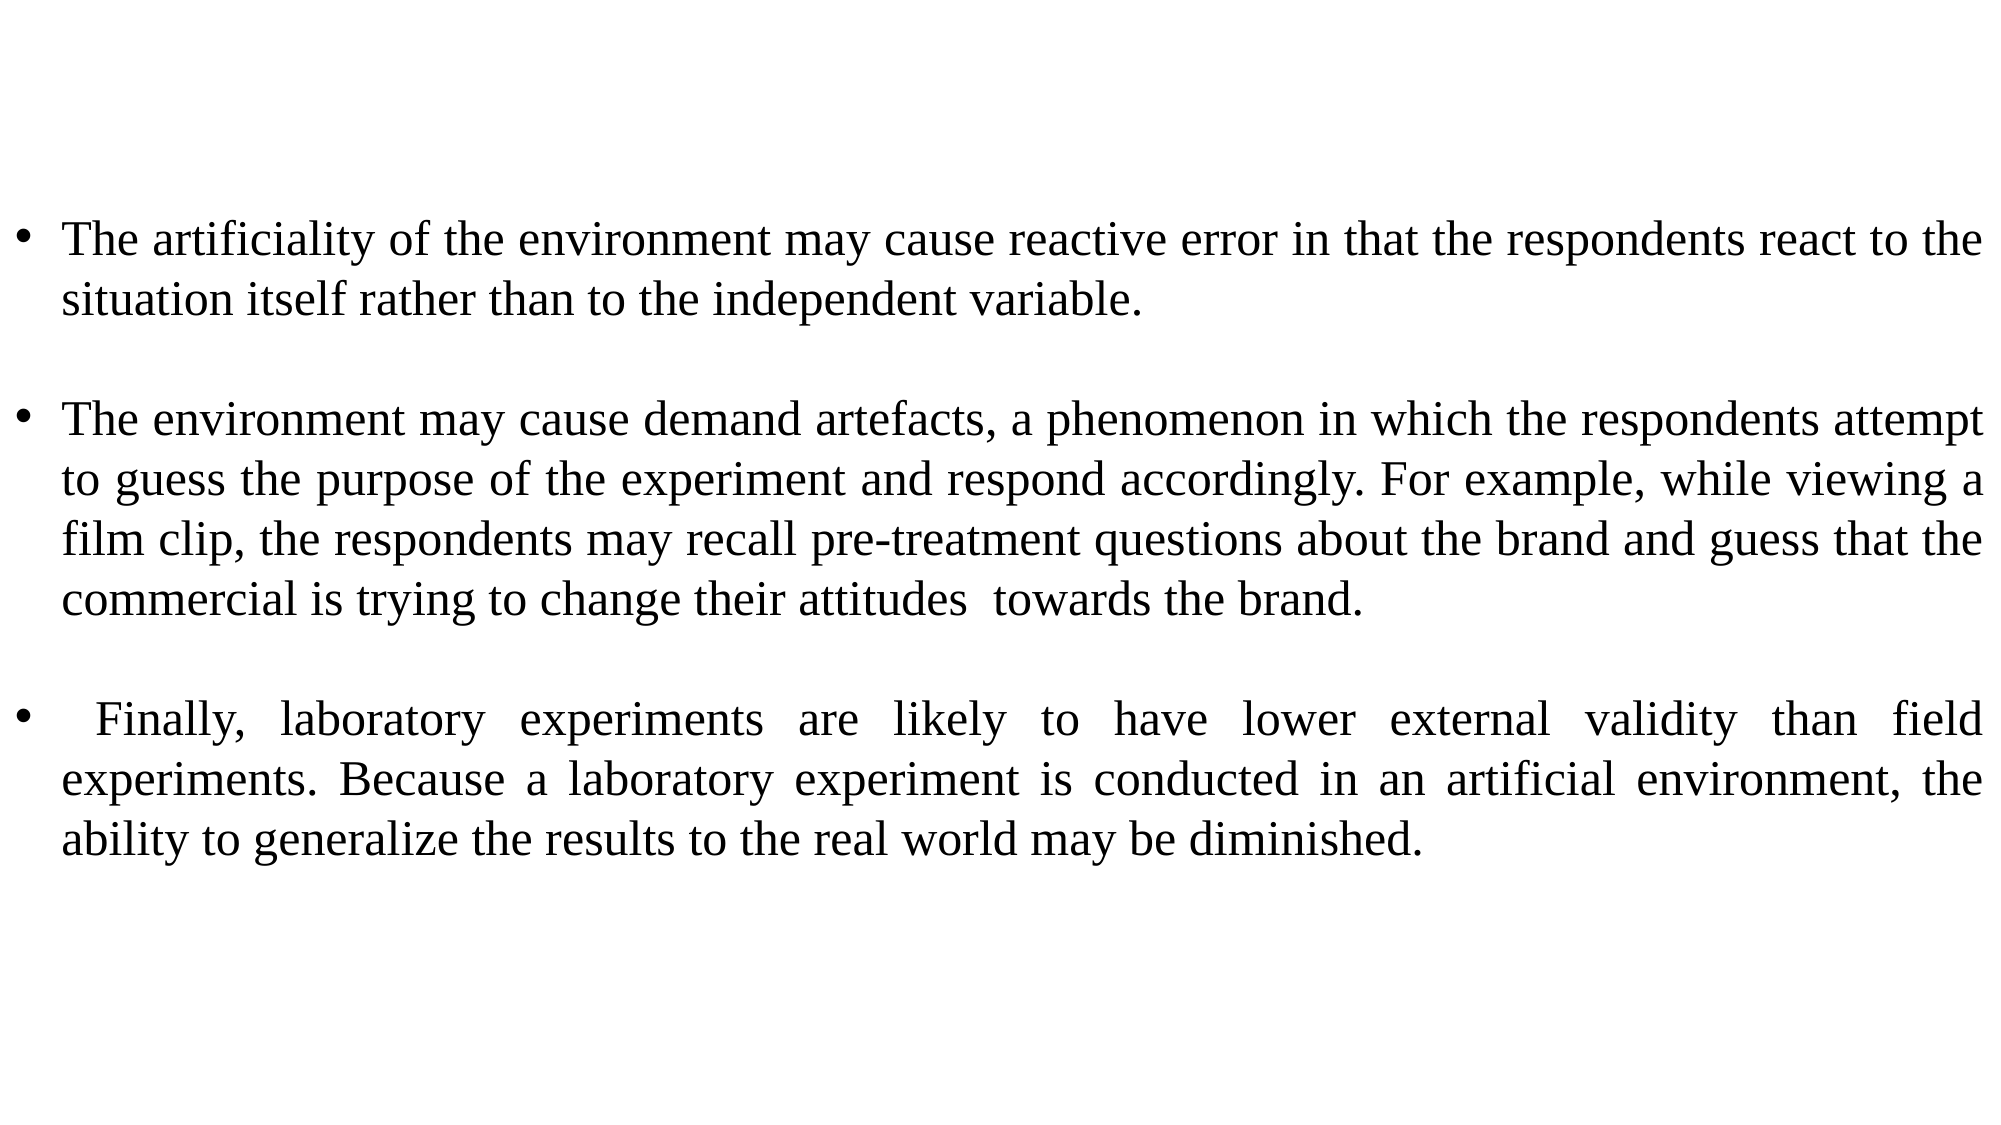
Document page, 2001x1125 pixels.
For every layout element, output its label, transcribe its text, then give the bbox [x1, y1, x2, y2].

text_box The artificiality of the environment may cause reactive error in that the respondents react to the situation itself rather than to the independent variable. The environment may cause demand artefacts, a phenomenon in which the respondents attempt to guess the purpose of the experiment and respond accordingly. For example, while viewing a film clip, the respondents may recall pre-treatment questions about the brand and guess that the commercial is trying to change their attitudes towards the brand. Finally, laboratory experiments are likely to have lower external validity than field experiments. Because a laboratory experiment is conducted in an artificial environment, the ability to generalize the results to the real world may be diminished. [0, 197, 2000, 873]
